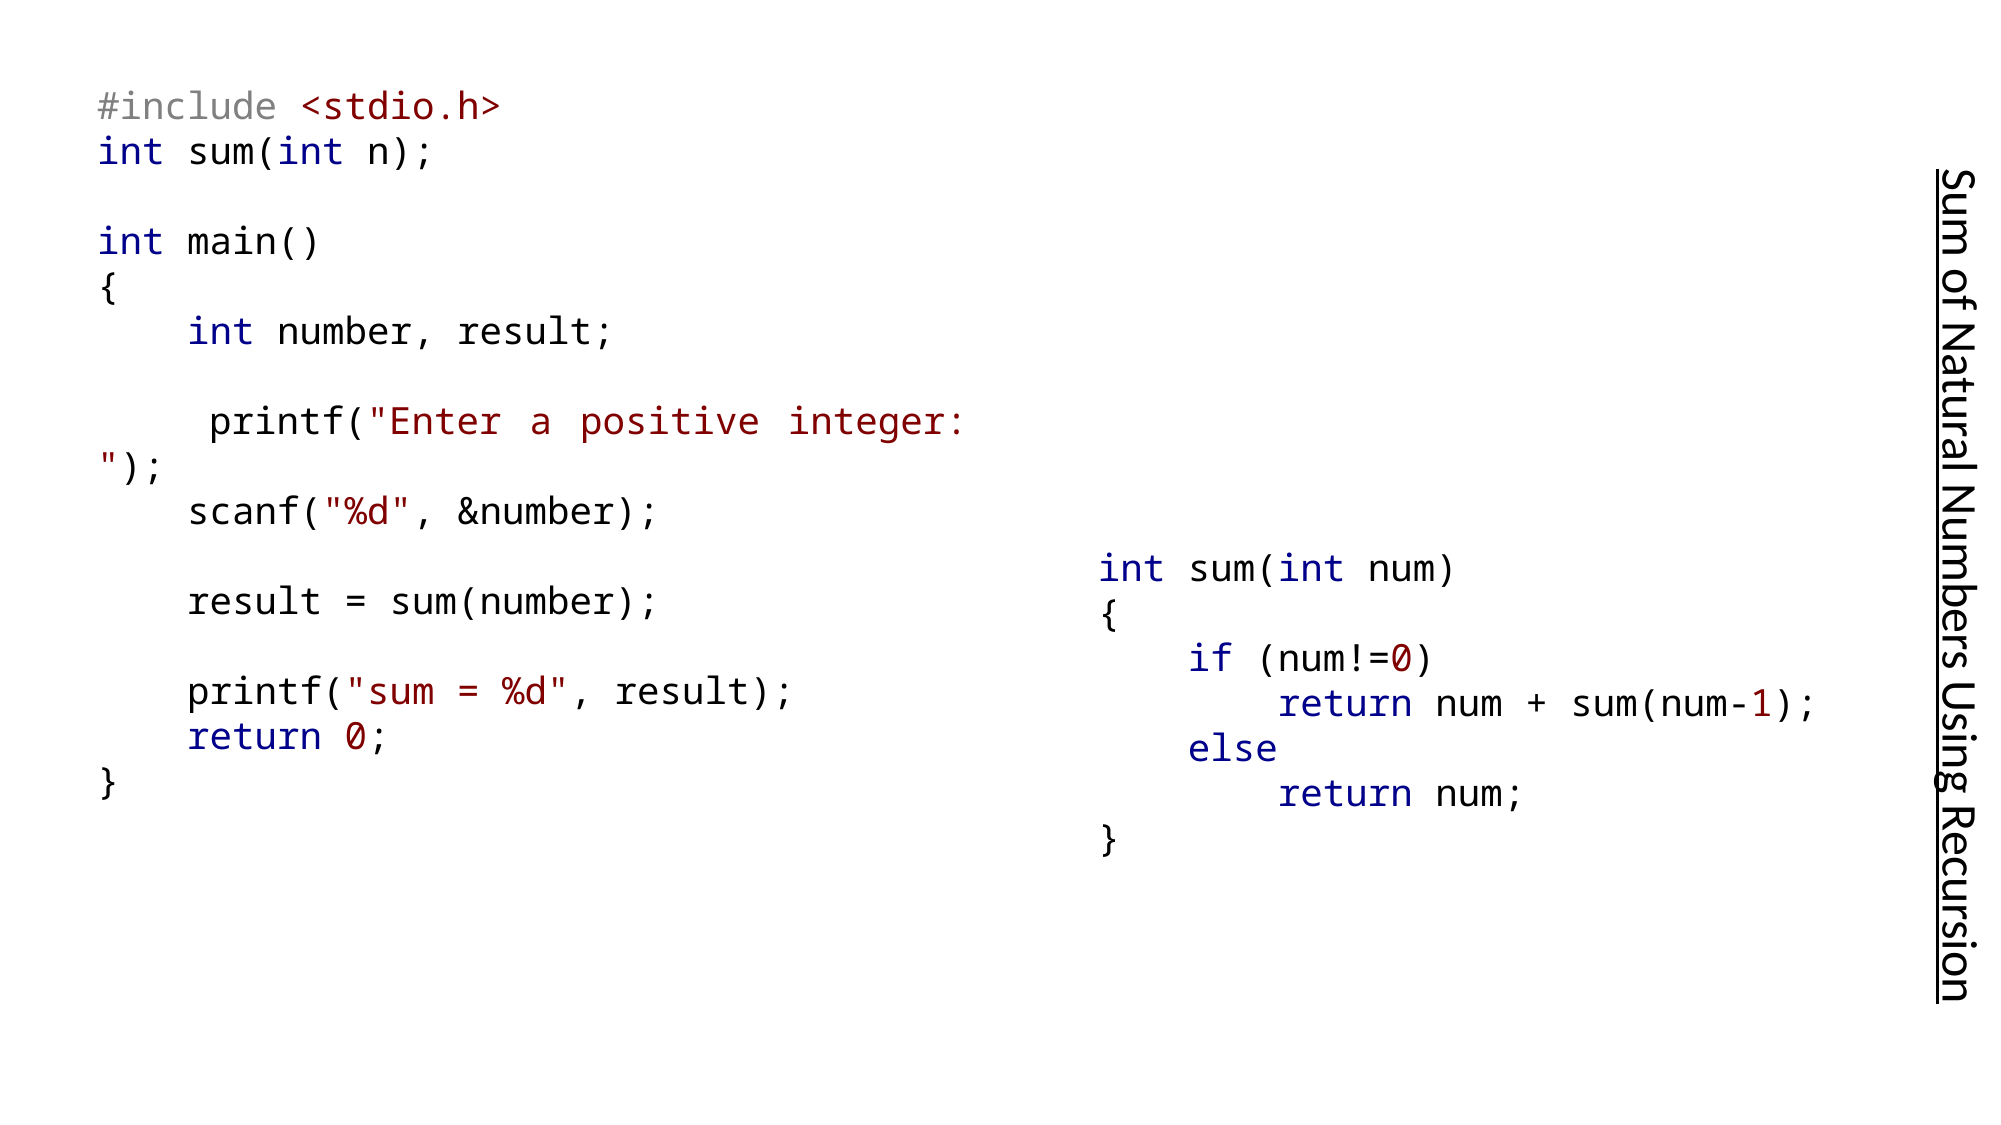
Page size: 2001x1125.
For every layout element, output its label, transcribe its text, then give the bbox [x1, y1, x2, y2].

text_box #include <stdio.h> int sum(int n); int main() { int number, result; printf("Enter a positive integer: "); scanf("%d", &number); result = sum(number); printf("sum = %d", result); return 0; } [0, 74, 983, 810]
text_box int sum(int num) { if (num!=0) return num + sum(num-1); else return num; } [858, 536, 1859, 867]
text_box Sum of Natural Numbers Using Recursion [1909, 153, 2000, 1012]
